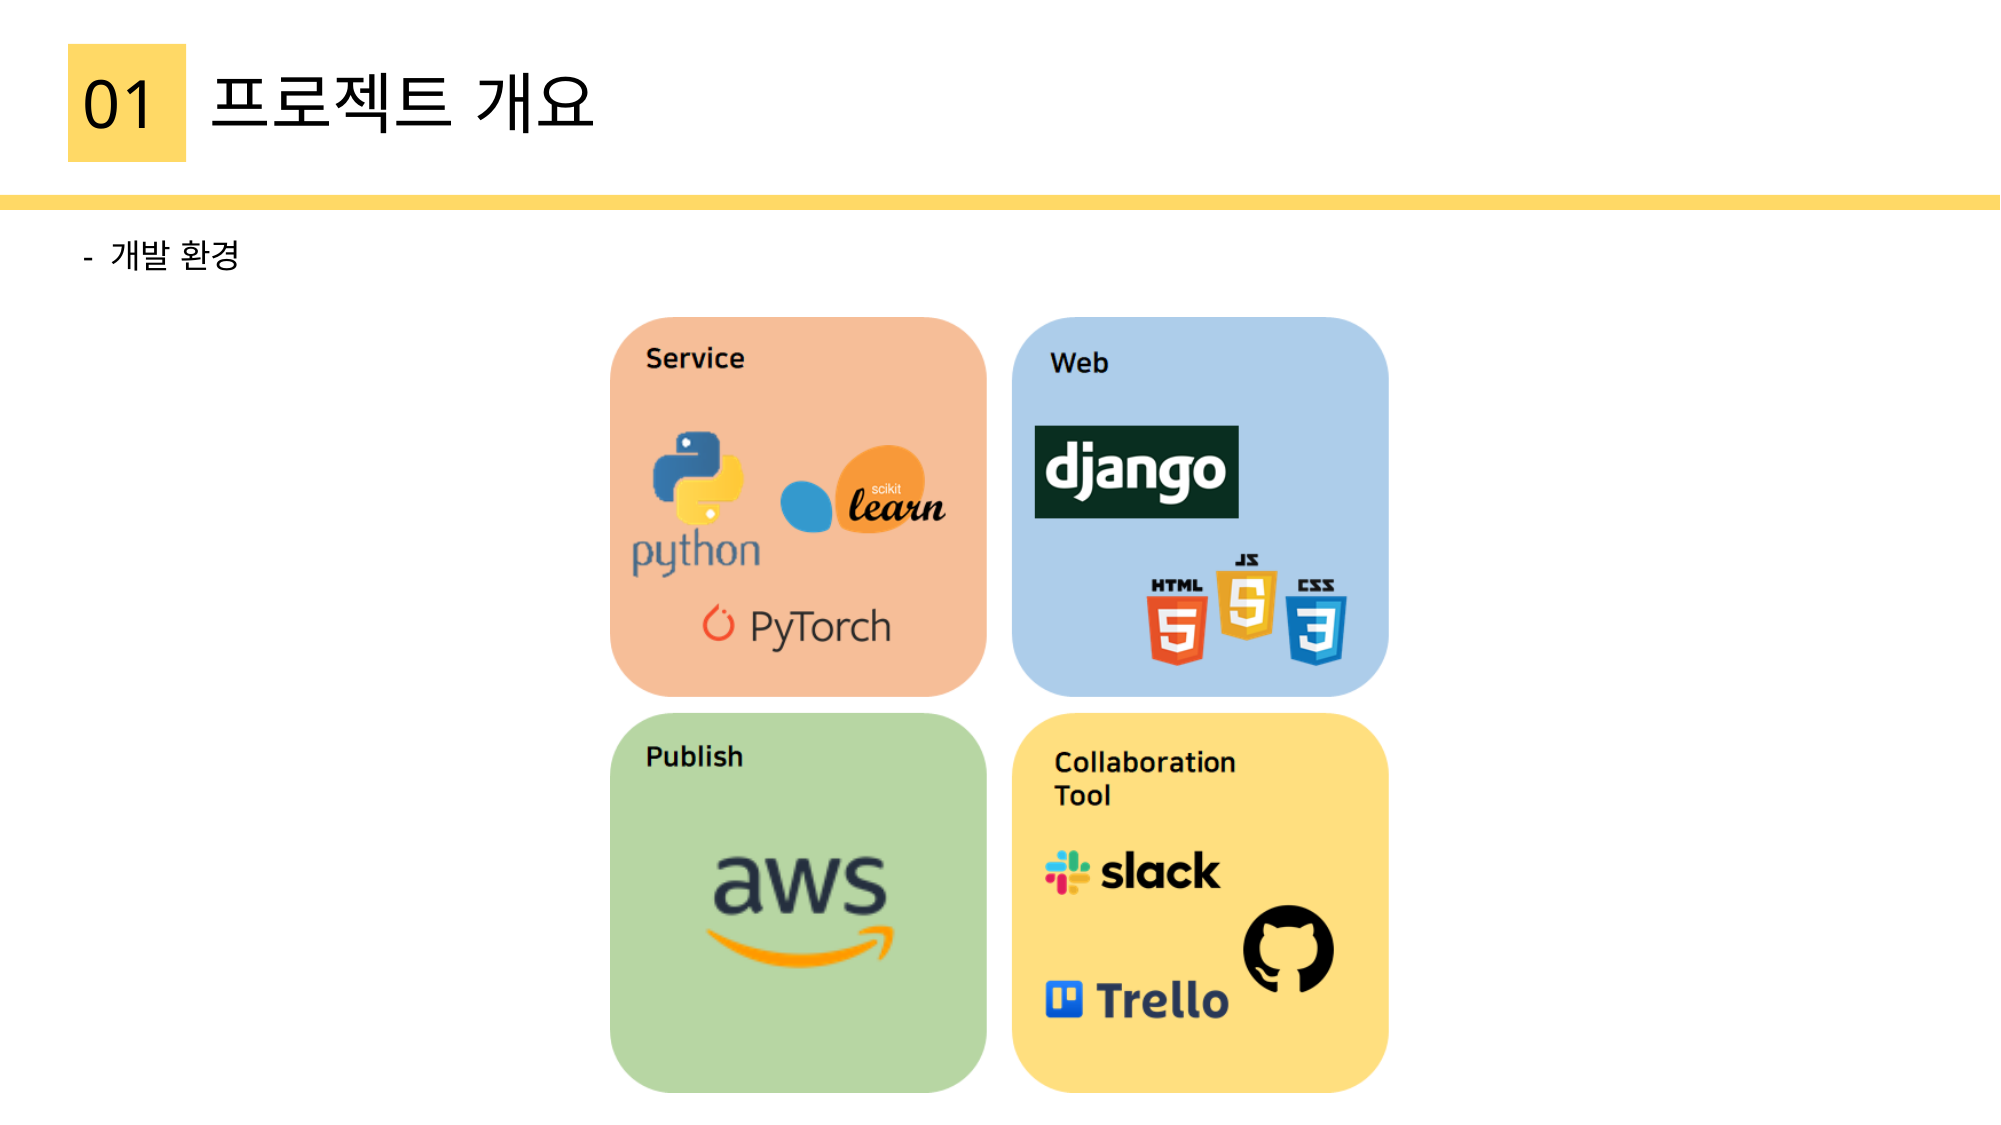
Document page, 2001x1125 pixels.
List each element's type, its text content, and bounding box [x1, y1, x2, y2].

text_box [610, 317, 1390, 1093]
text_box [0, 194, 2000, 211]
text_box 01 프로젝트 개요 [68, 54, 654, 150]
text_box - 개발 환경 [68, 228, 591, 283]
text_box [67, 43, 187, 163]
